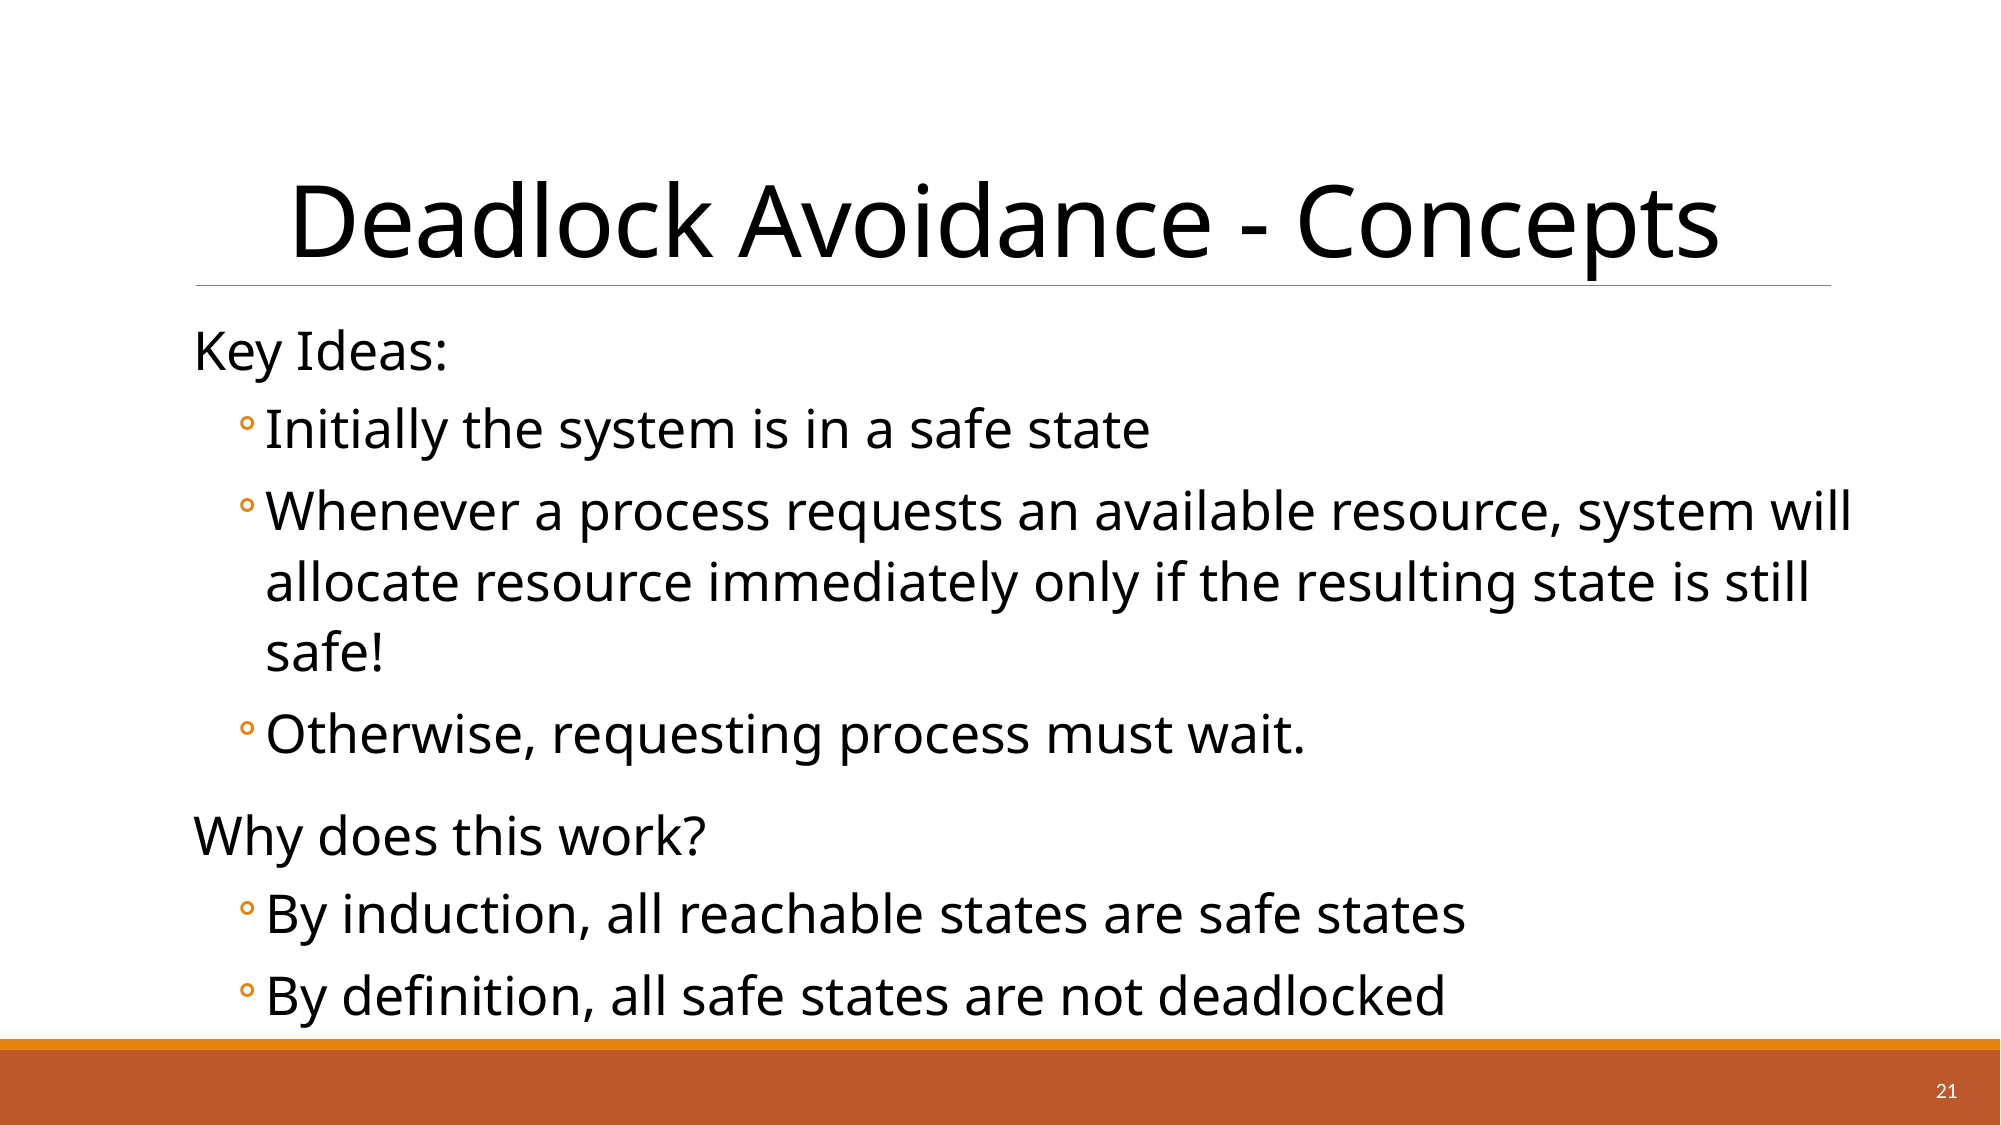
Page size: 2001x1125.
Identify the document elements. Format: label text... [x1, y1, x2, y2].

title Deadlock Avoidance - Concepts [180, 47, 1830, 285]
list Key Ideas: Initially the system is in a safe state Whenever a process requests an available resource, system will allocate resource immediately only if the resulting state is still safe! Otherwise, requesting process must wait. Why does this work? By induction, all reachable states are safe states By definition, all safe states are not deadlocked [180, 302, 1872, 1036]
slide_number 21 [1757, 1059, 1973, 1120]
